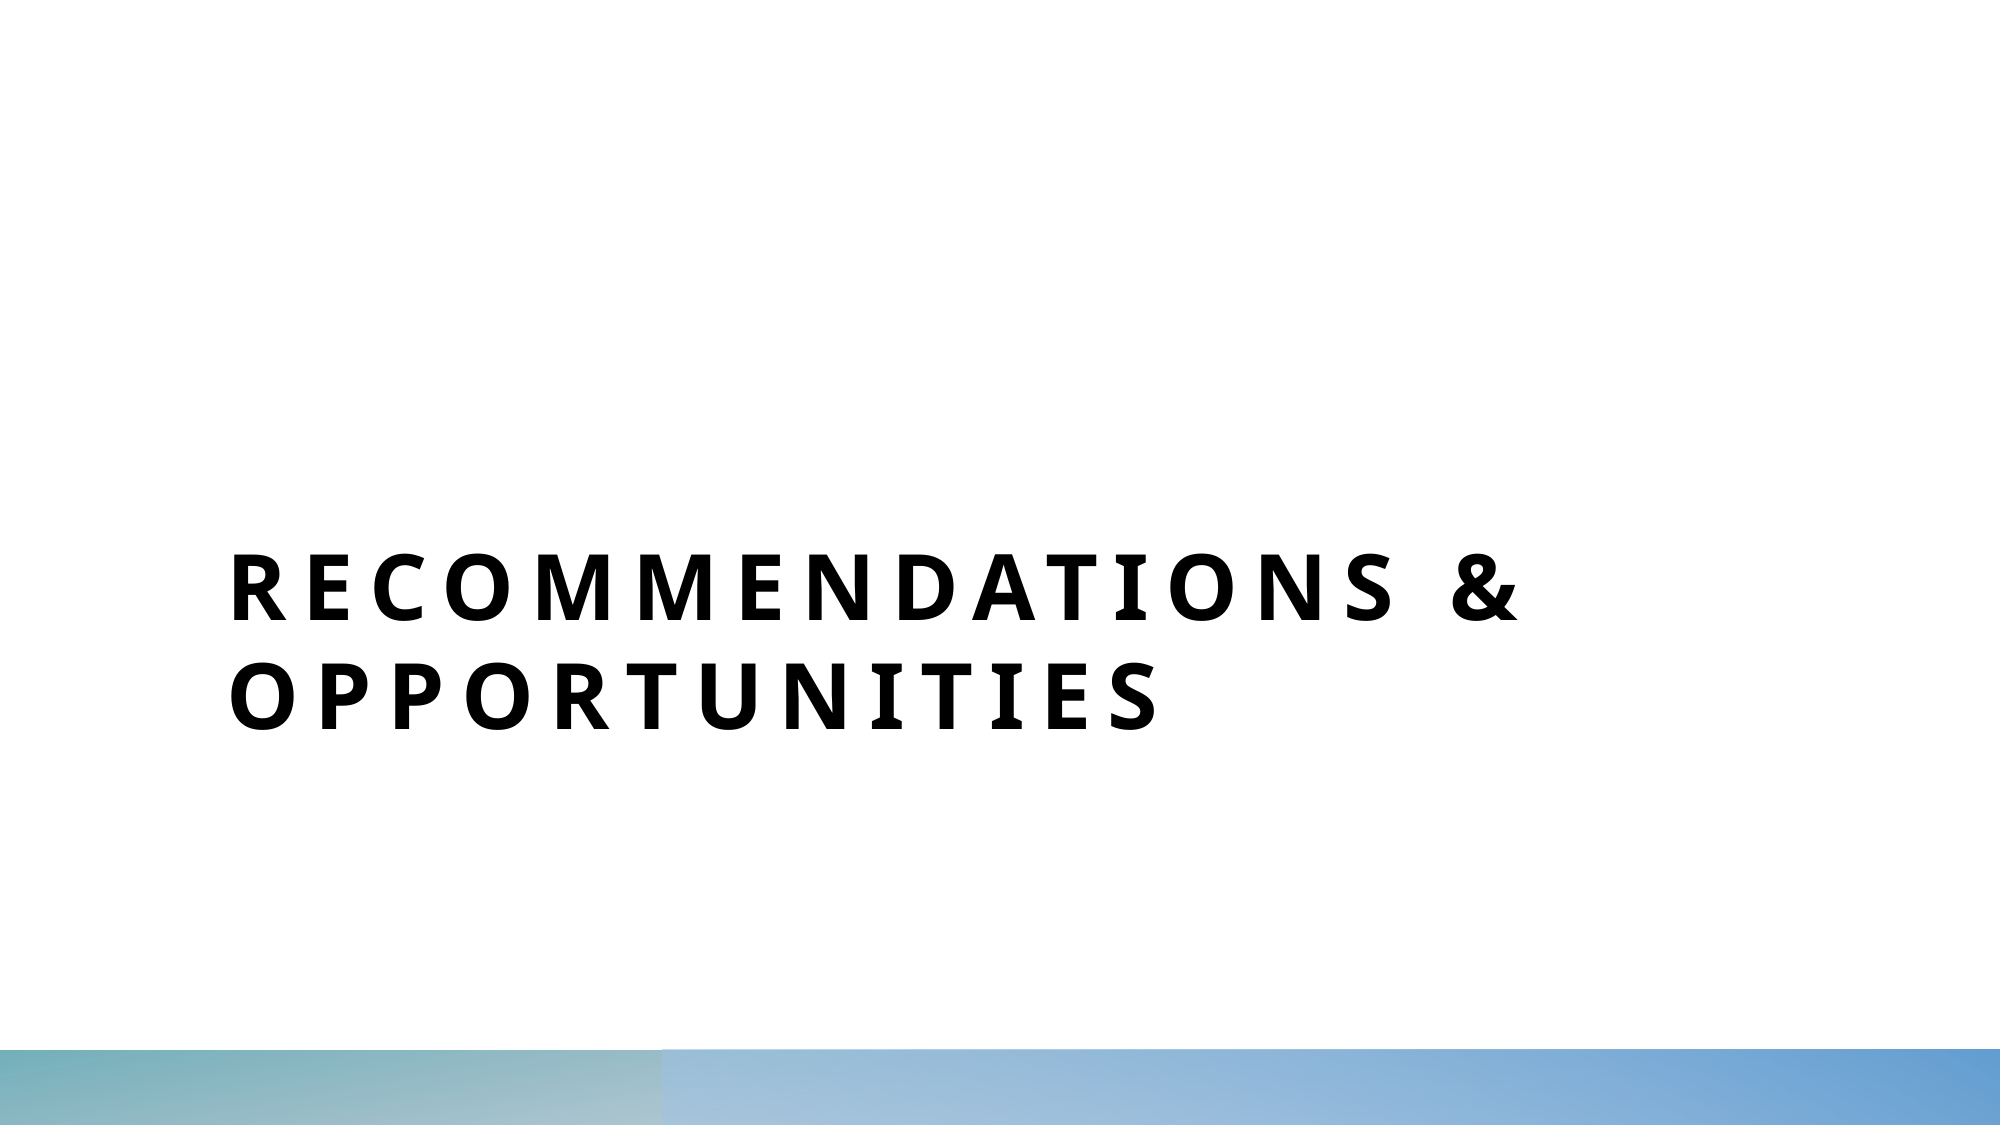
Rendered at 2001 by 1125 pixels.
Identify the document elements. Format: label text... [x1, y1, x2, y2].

title Recommendations & Opportunities [226, 280, 1862, 749]
